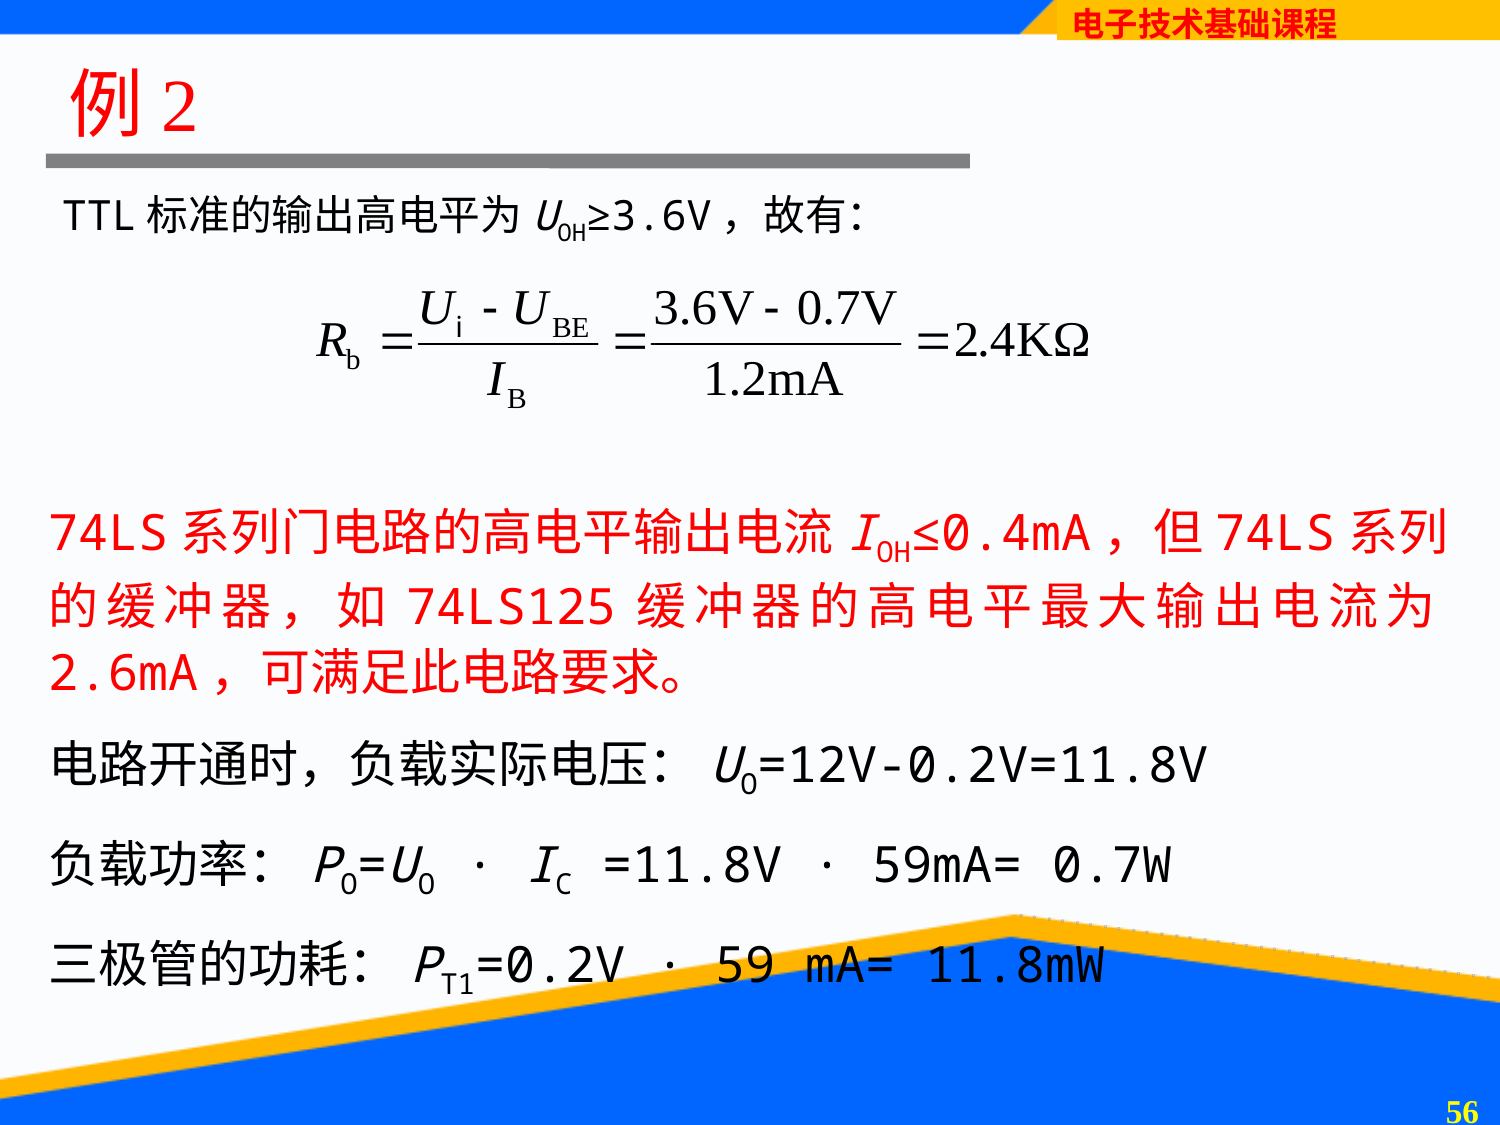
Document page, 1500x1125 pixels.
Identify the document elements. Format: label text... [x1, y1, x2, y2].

picture [0, 0, 1500, 1125]
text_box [306, 276, 1099, 420]
text_box 74LS系列门电路的高电平输出电流IOH≤0.4mA，但74LS系列的缓冲器，如74LS125缓冲器的高电平最大输出电流为2.6mA，可满足此电路要求。 电路开通时，负载实际电压：UO=12V-0.2V=11.8V 负载功率：PO=UO · IC =11.8V · 59mA= 0.7W 三极管的功耗：PT1=0.2V · 59 mA= 11.8mW [33, 486, 1463, 1008]
title 例2 [53, 42, 1069, 161]
slide_number 55 [1399, 1082, 1495, 1125]
text_box TTL标准的输出高电平为UOH≥3.6V，故有： [47, 181, 1465, 254]
